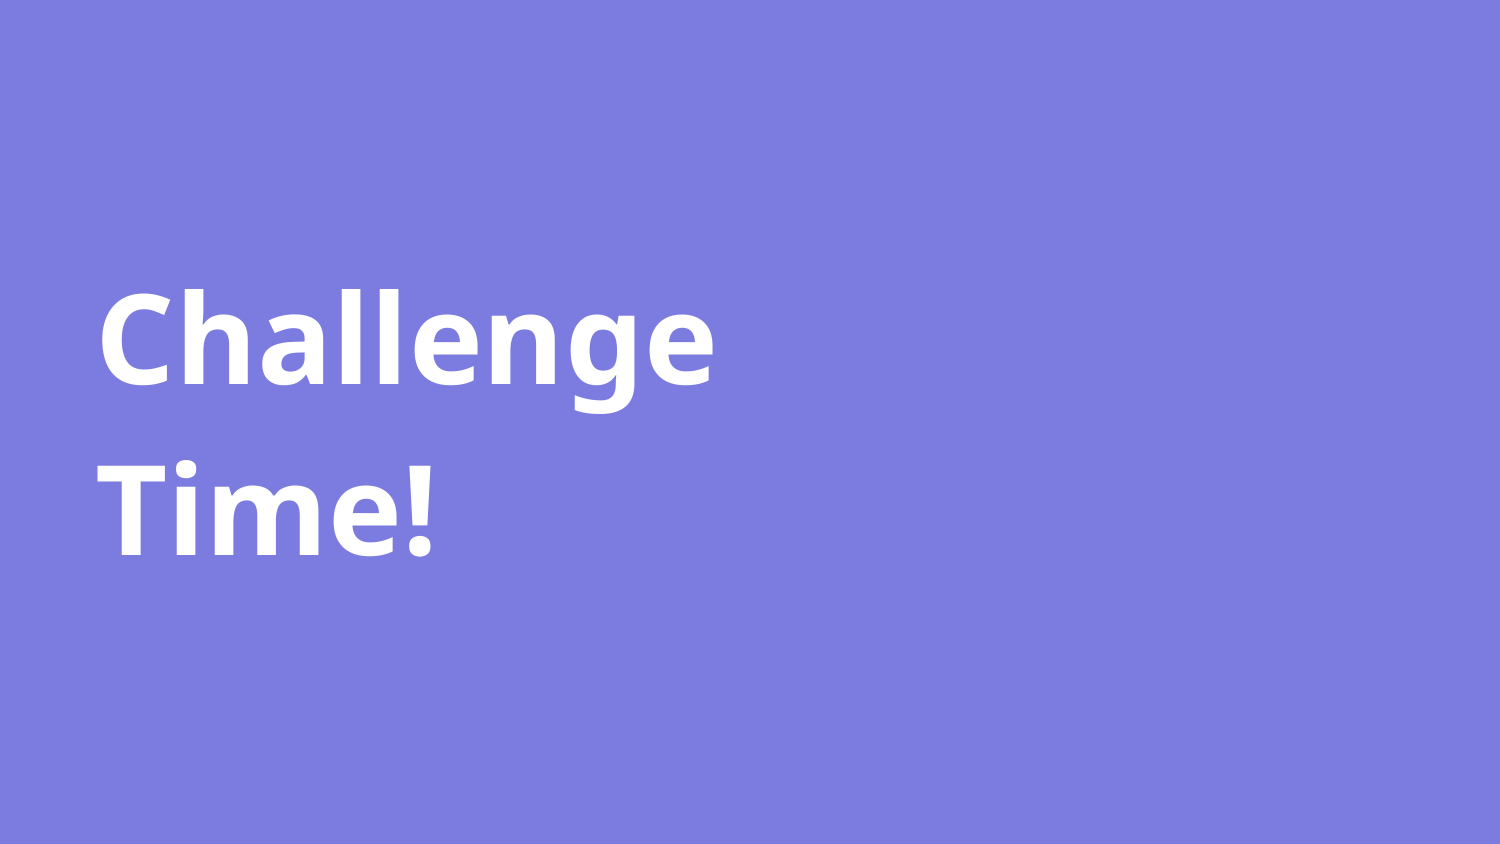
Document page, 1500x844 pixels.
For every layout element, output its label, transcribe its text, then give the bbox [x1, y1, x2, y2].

title Challenge Time! [80, 86, 1003, 758]
